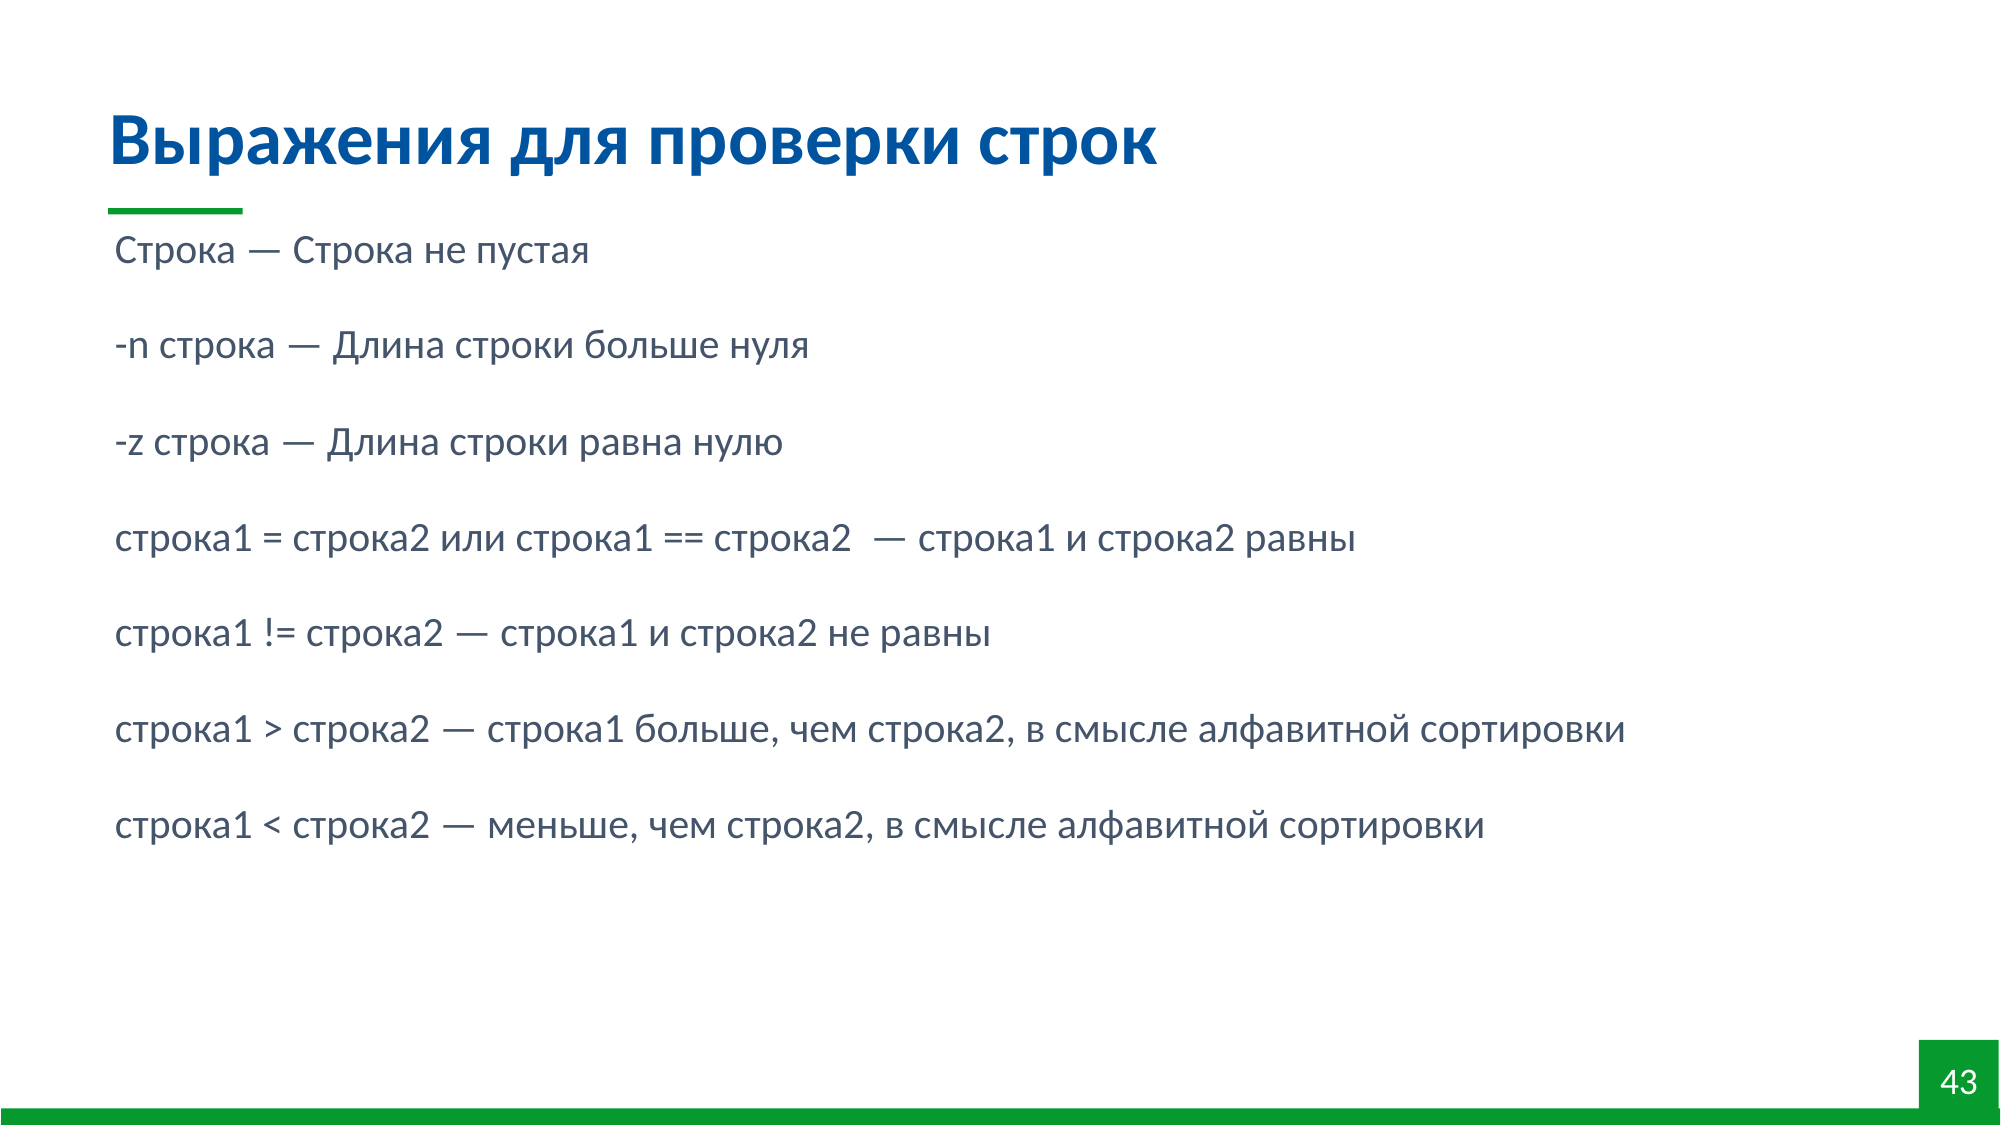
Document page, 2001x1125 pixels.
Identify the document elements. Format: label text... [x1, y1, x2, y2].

text_box Выражения для проверки строк [95, 92, 1862, 178]
text_box [118, 237, 1949, 1034]
text_box Строка — Cтрока не пустая -n строка — Длина строки больше нуля -z строка — Длина строки равна нулю строка1 = строка2 или строка1 == строка2 — строка1 и строка2 равны строка1 != строка2 — строка1 и строка2 не равны строка1 > строка2 — строка1 больше, чем строка2, в смысле алфавитной сортировки строка1 < строка2 — меньше, чем строка2, в смысле алфавитной сортировки [100, 188, 1931, 1063]
